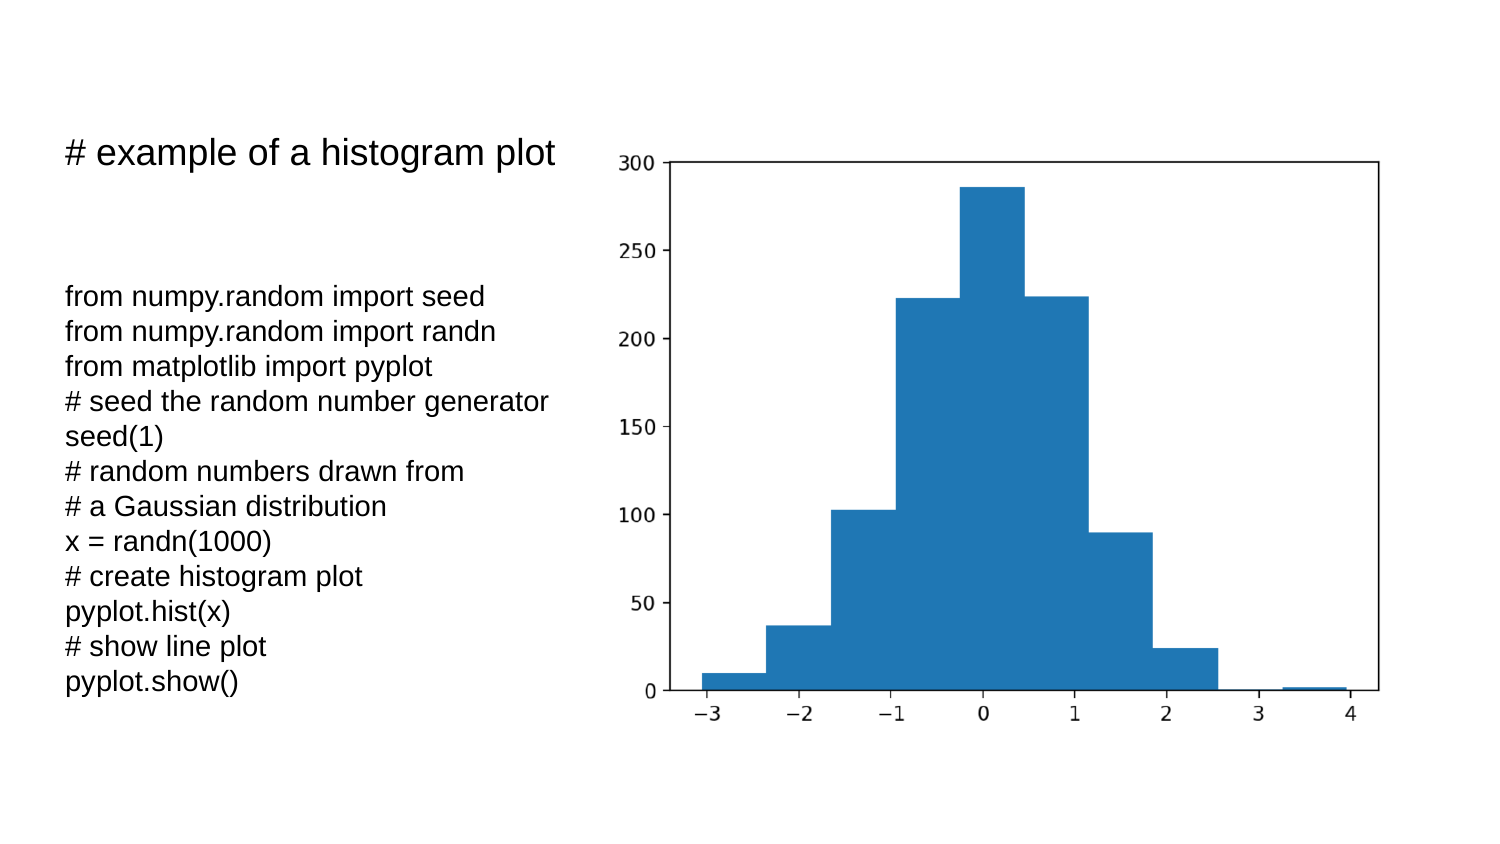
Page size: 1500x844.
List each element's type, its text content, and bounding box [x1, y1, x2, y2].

text_box # example of a histogram plot from numpy.random import seed from numpy.random import randn from matplotlib import pyplot # seed the random number generator seed(1) # random numbers drawn from # a Gaussian distribution x = randn(1000) # create histogram plot pyplot.hist(x) # show line plot pyplot.show() [50, 49, 1470, 810]
picture [554, 79, 1470, 766]
